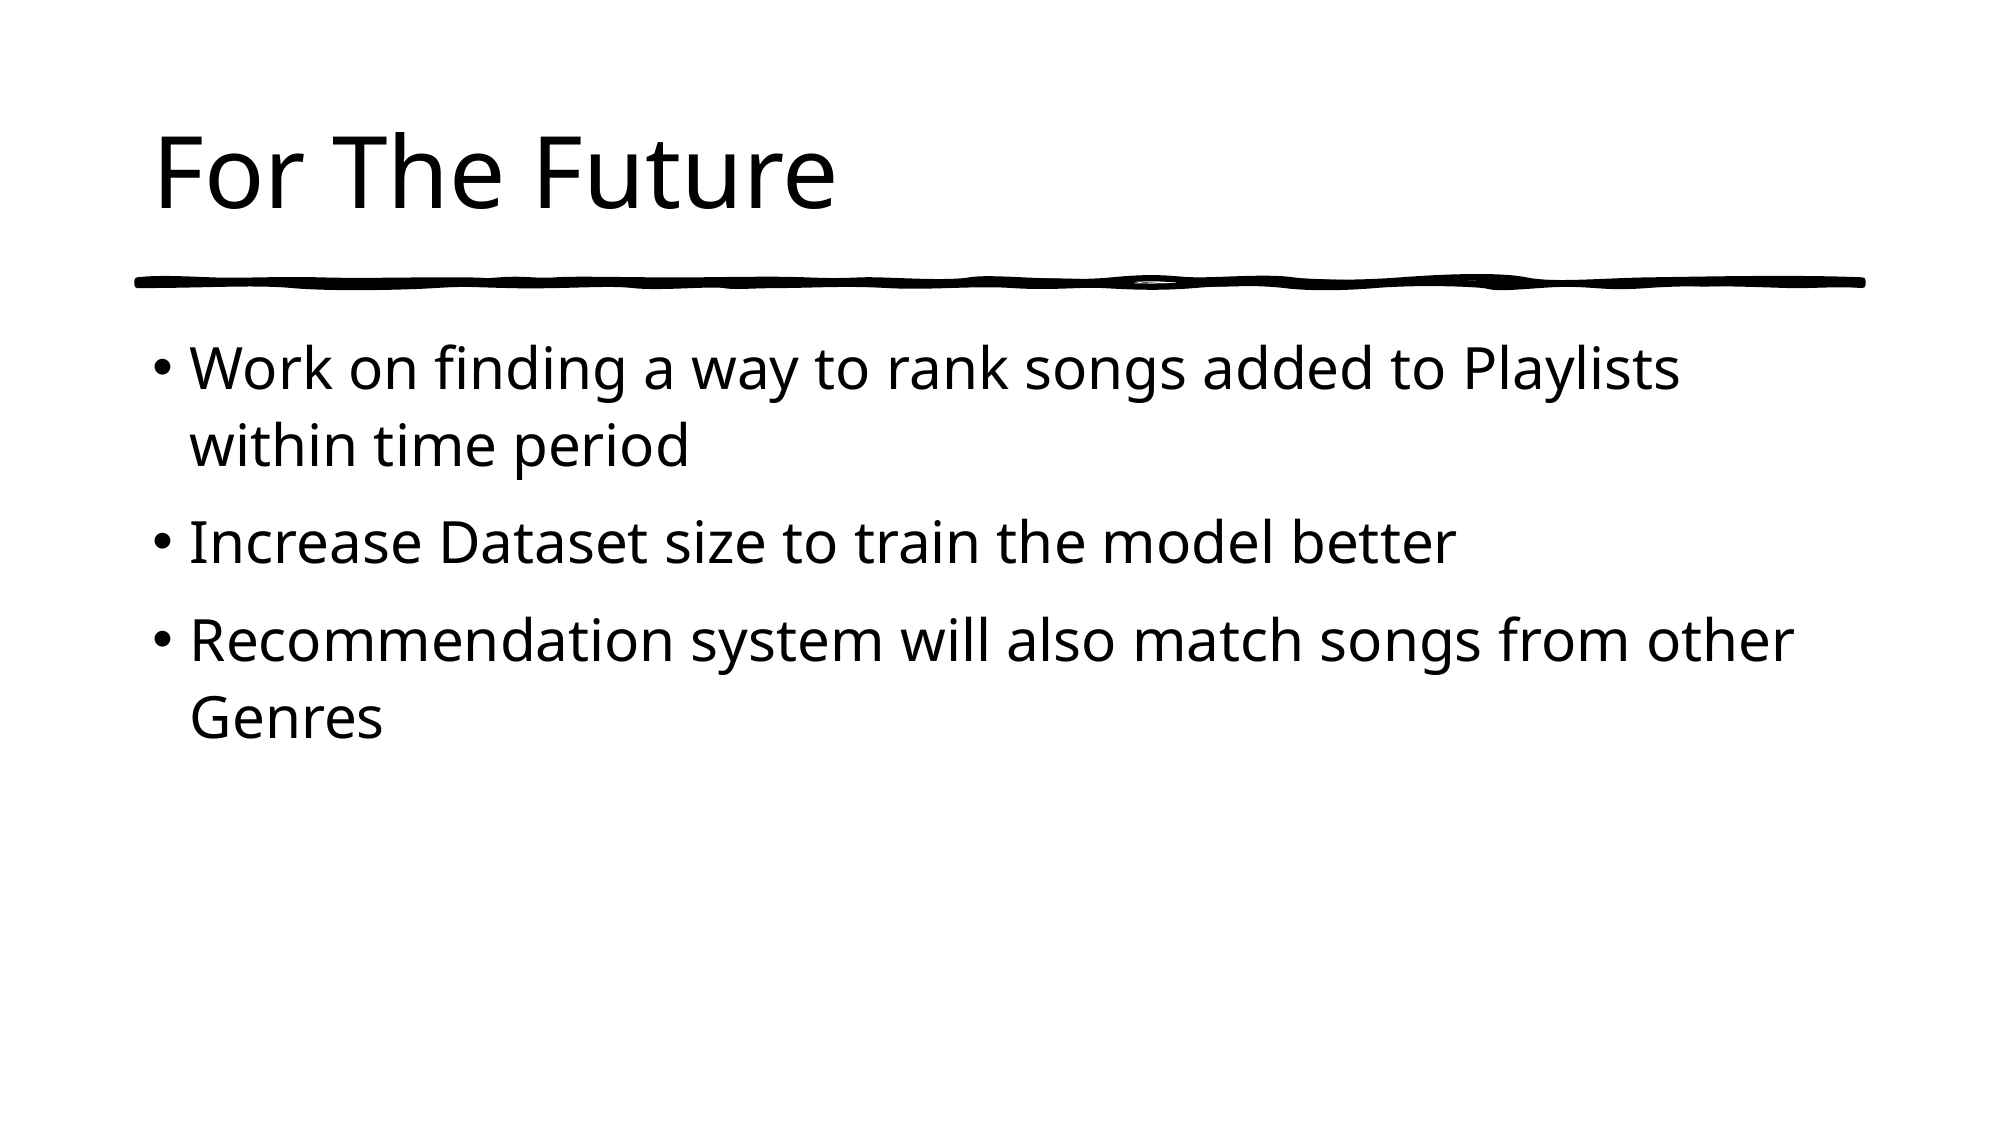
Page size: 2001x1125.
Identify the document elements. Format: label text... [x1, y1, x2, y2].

title For The Future [137, 59, 1863, 278]
list Work on finding a way to rank songs added to Playlists within time period Increase Dataset size to train the model better Recommendation system will also match songs from other Genres [137, 316, 1863, 1014]
